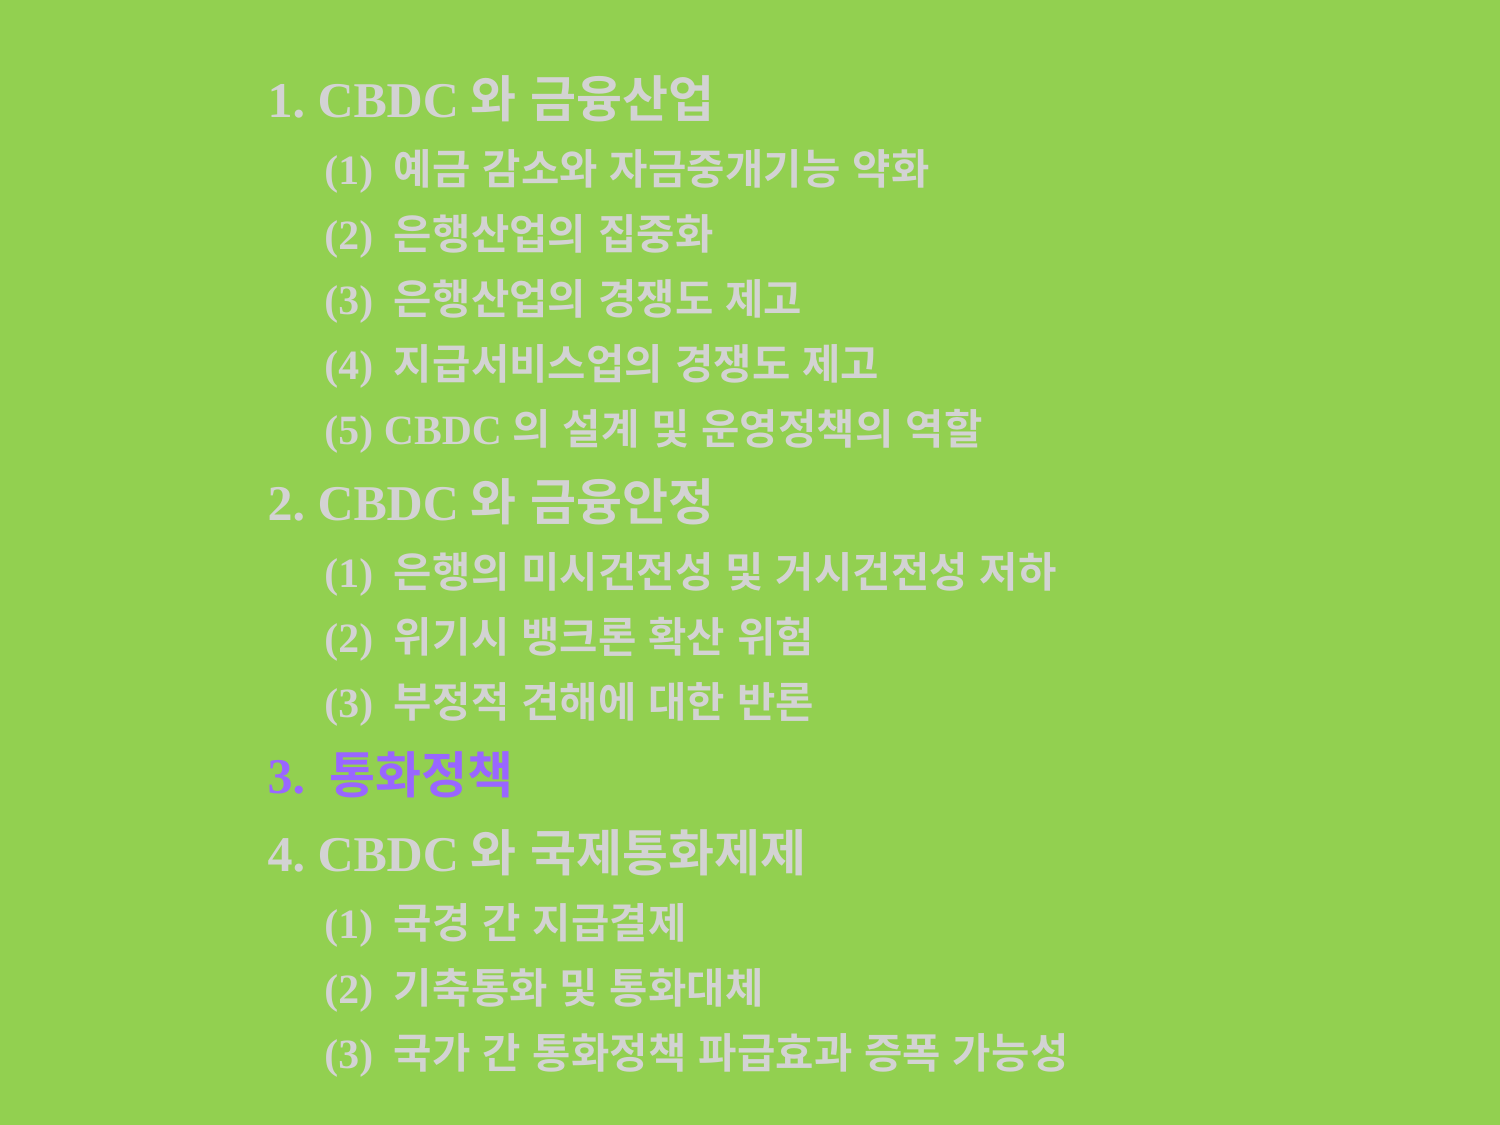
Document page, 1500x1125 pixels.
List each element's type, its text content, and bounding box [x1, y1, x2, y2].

title 1. CBDC와 금융산업 (1) 예금 감소와 자금중개기능 약화 (2) 은행산업의 집중화 (3) 은행산업의 경쟁도 제고 (4) 지급서비스업의 경쟁도 제고 (5) CBDC의 설계 및 운영정책의 역할 2. CBDC와 금융안정 (1) 은행의 미시건전성 및 거시건전성 저하 (2) 위기시 뱅크론 확산 위험 (3) 부정적 견해에 대한 반론 3. 통화정책 4. CBDC와 국제통화제제 (1) 국경 간 지급결제 (2) 기축통화 및 통화대체 (3) 국가 간 통화정책 파급효과 증폭 가능성 [248, 36, 1125, 1090]
